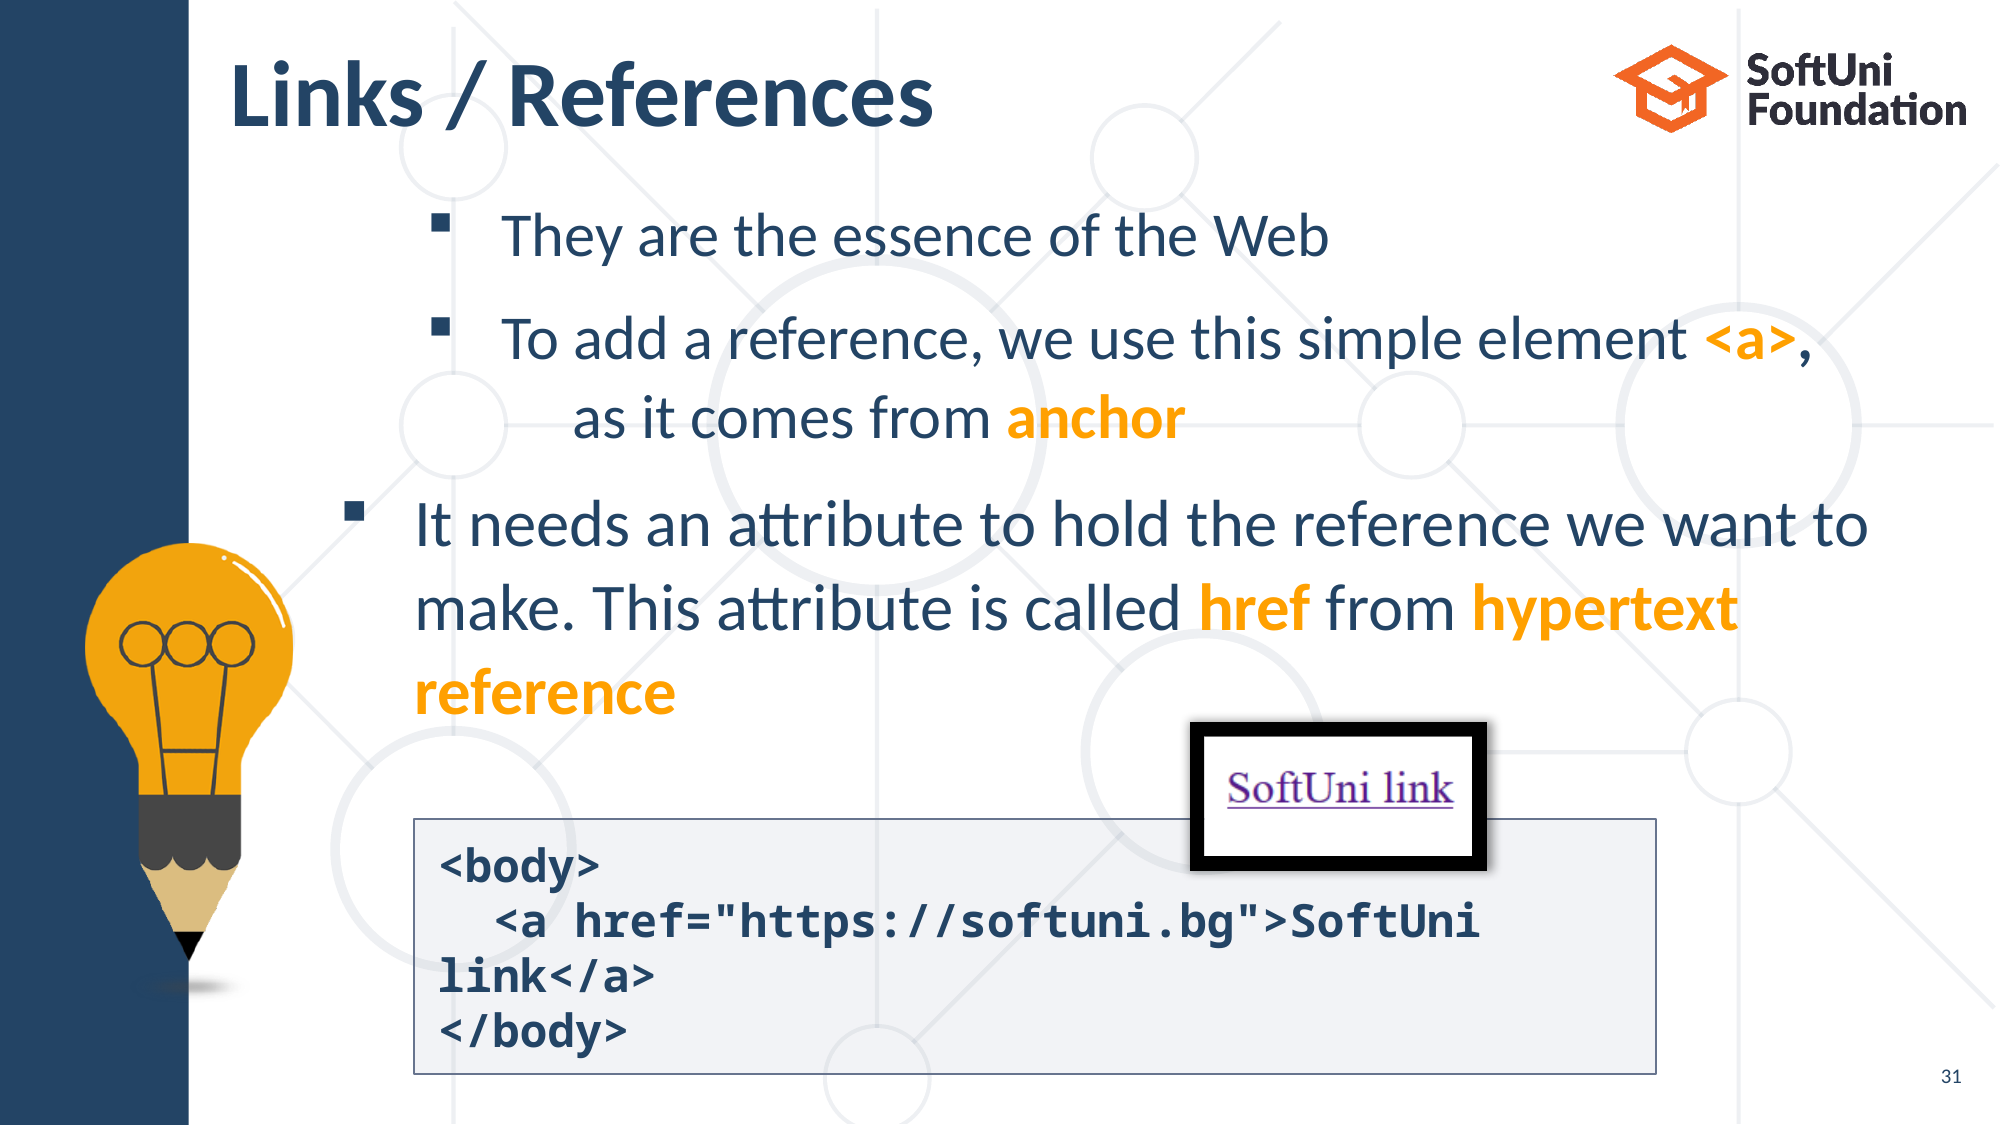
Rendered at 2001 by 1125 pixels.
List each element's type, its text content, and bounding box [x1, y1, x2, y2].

list They are the essence of the Web To add a reference, we use this simple element <a>, as it comes from anchor It needs an attribute to hold the reference we want to make. This attribute is called href from hypertext reference [321, 183, 1928, 825]
picture [1204, 736, 1473, 857]
slide_number 31 [1897, 1049, 1968, 1101]
text_box <body> <a href="https://softuni.bg">SoftUni link</a> </body> [413, 818, 1656, 1075]
title Links / References [212, 16, 1591, 162]
picture [1613, 44, 1966, 133]
picture [85, 543, 293, 1003]
